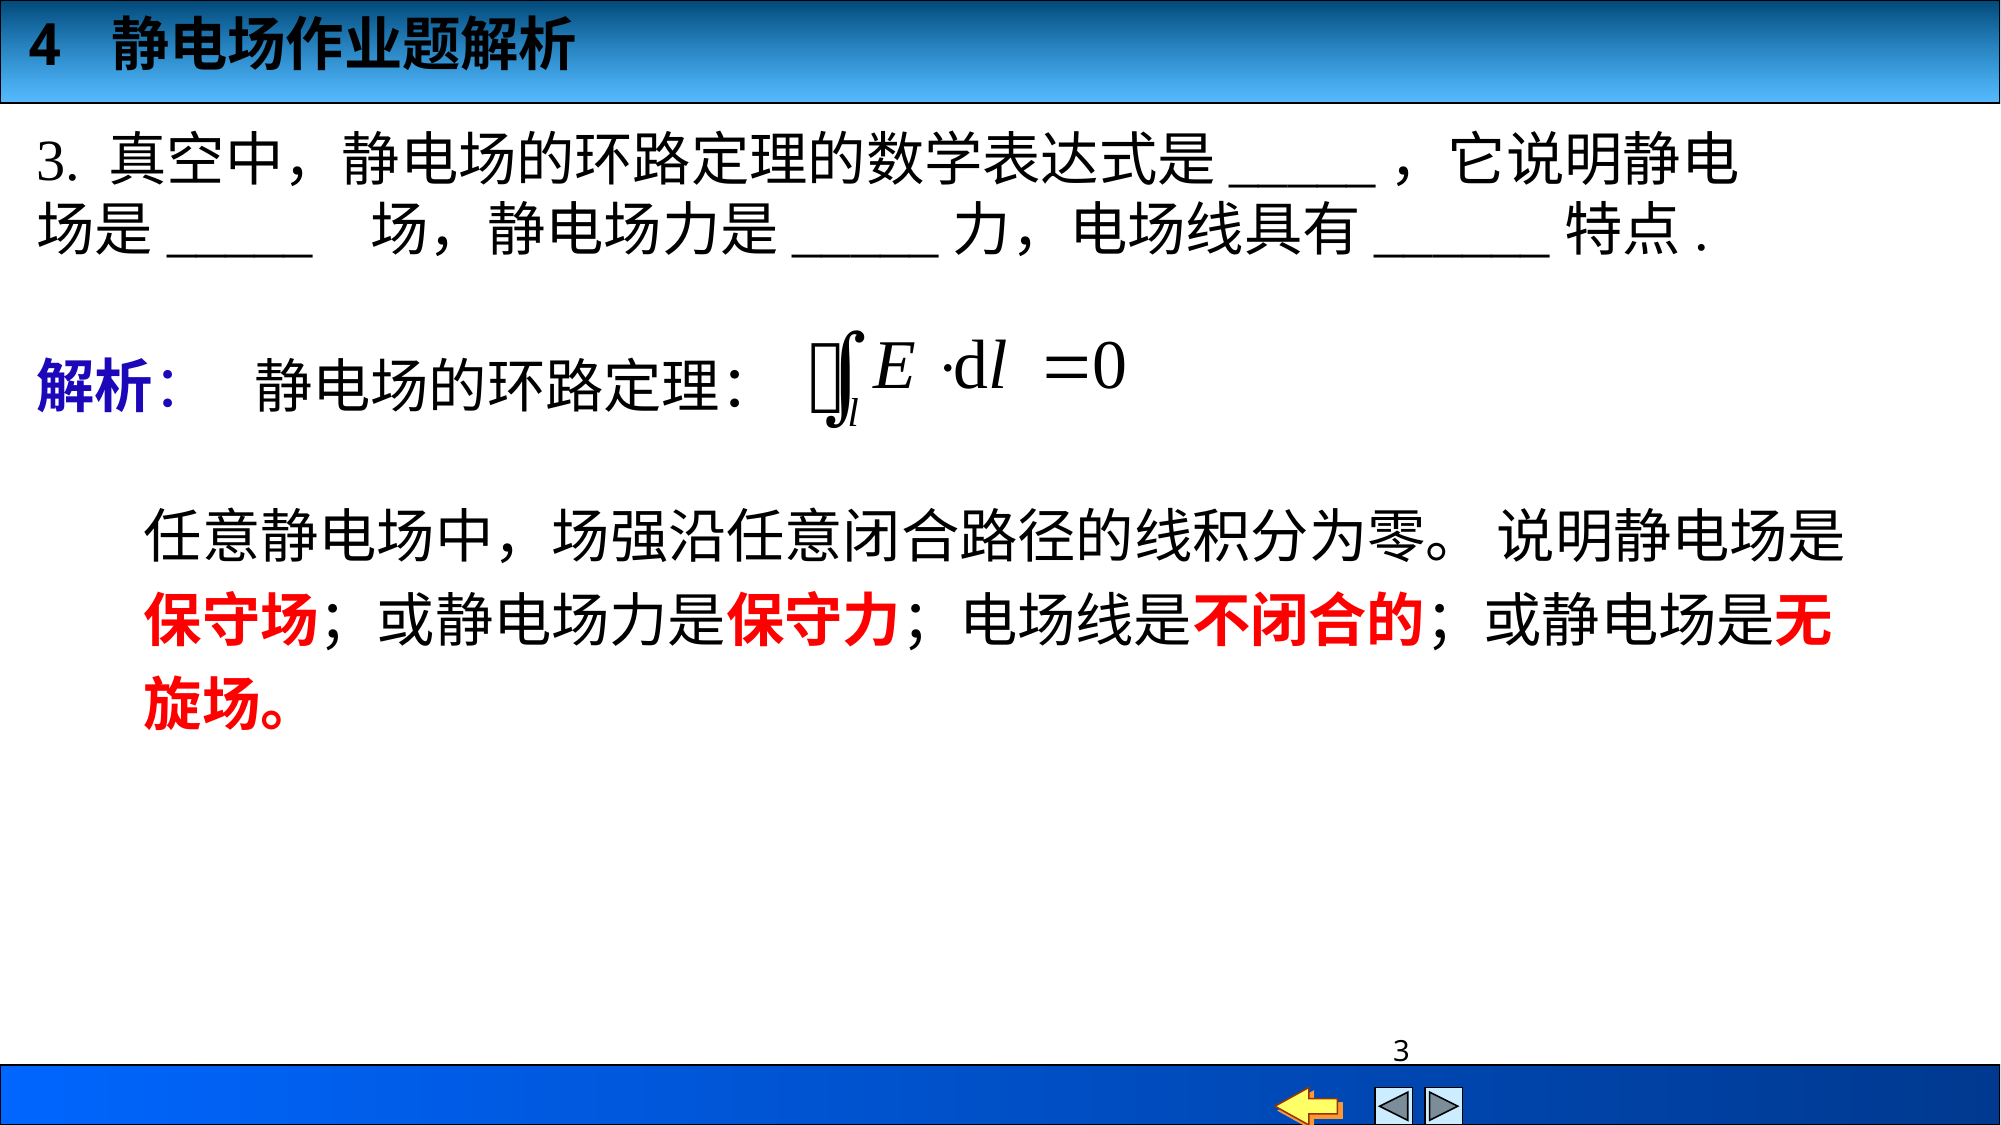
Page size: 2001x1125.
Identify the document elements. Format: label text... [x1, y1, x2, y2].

text_box 静电场的环路定理： [239, 342, 794, 427]
text_box 解析： [21, 342, 237, 427]
text_box 3. 真空中，静电场的环路定理的数学表达式是_____，它说明静电场是_____ 场，静电场力是_____力，电场线具有______特点. [21, 114, 1784, 340]
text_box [796, 306, 1141, 441]
text_box 任意静电场中，场强沿任意闭合路径的线积分为零。 说明静电场是保守场；或静电场力是保守力；电场线是不闭合的；或静电场是无旋场。 [129, 478, 1874, 885]
